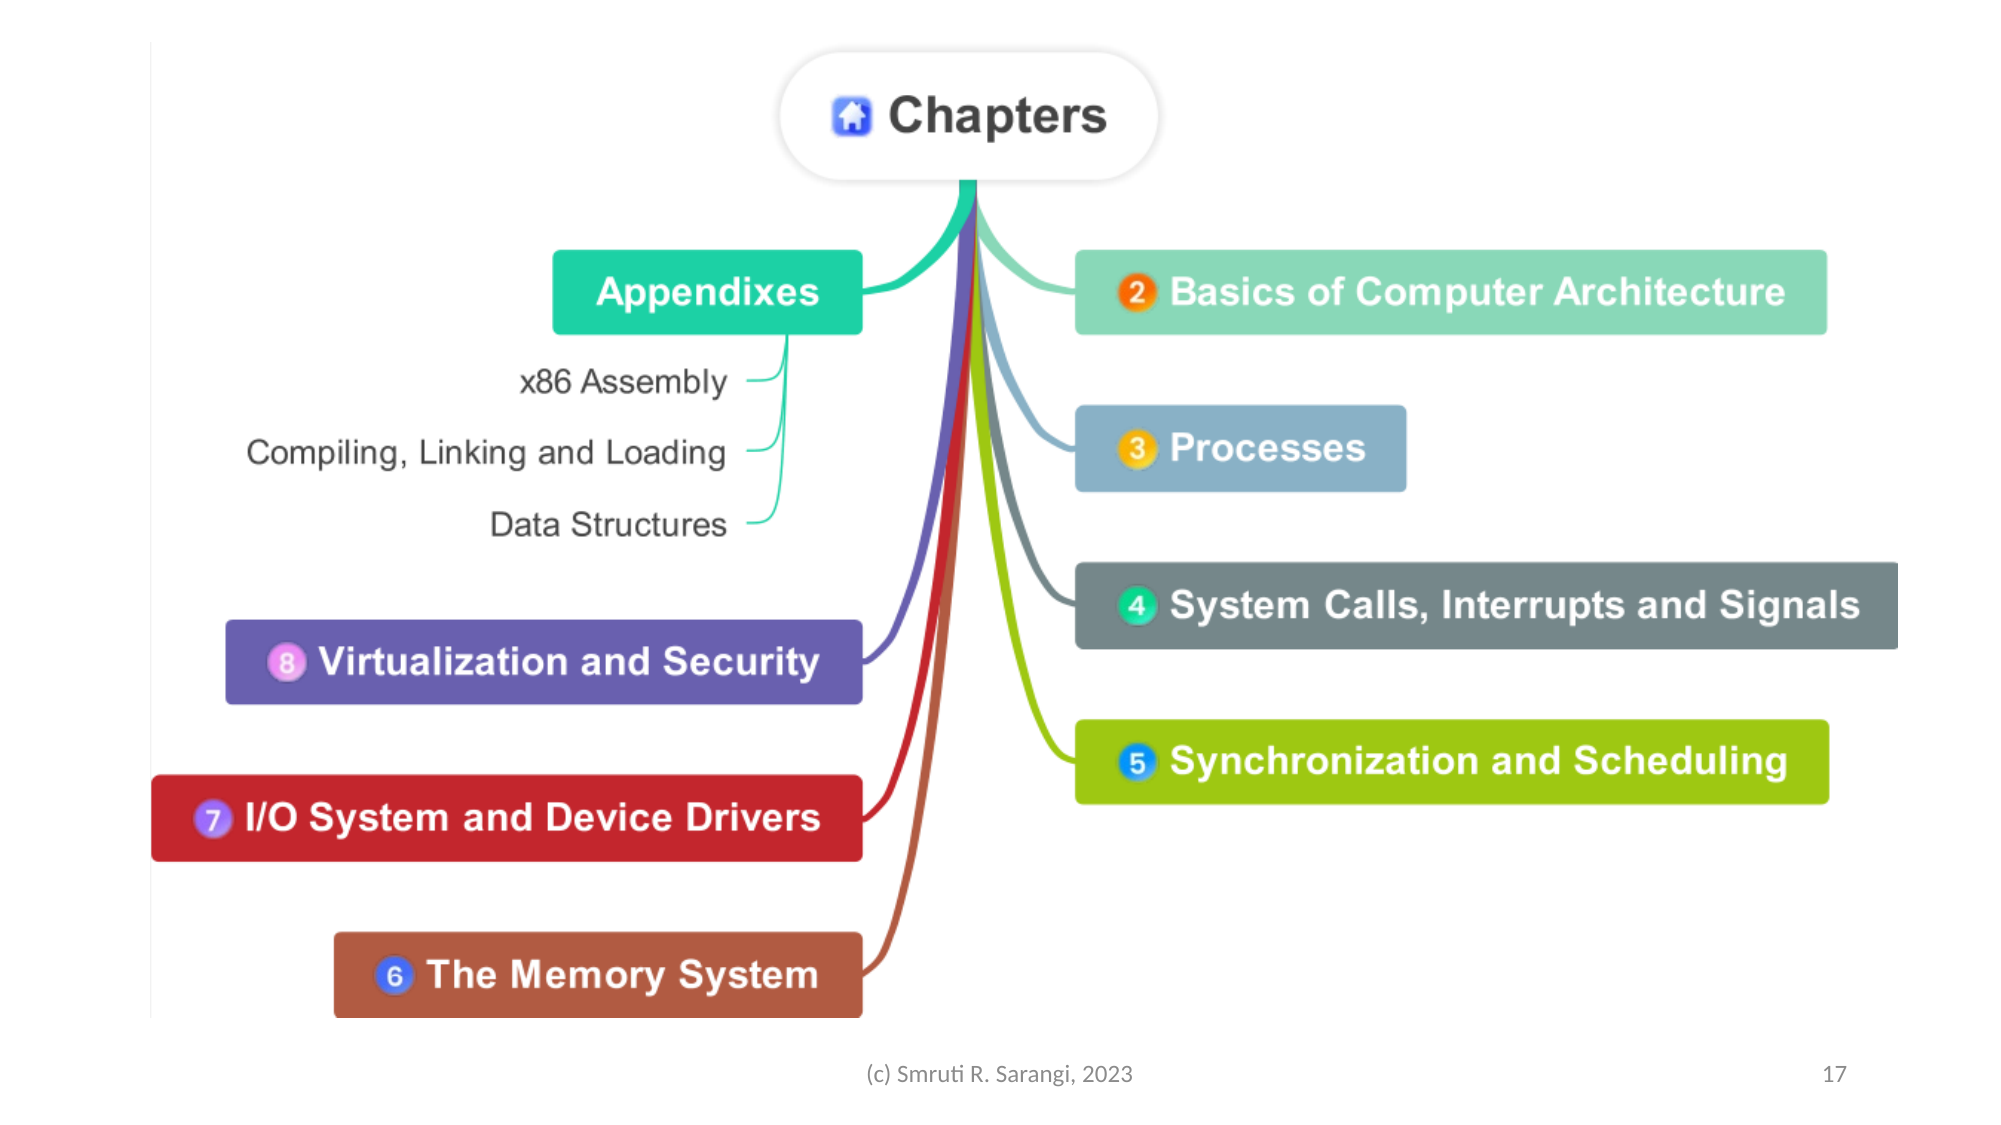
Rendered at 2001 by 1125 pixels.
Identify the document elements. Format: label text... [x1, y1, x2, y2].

slide_number 17 [1412, 1042, 1863, 1103]
picture [150, 42, 1898, 1018]
footer (c) Smruti R. Sarangi, 2023 [662, 1042, 1338, 1103]
